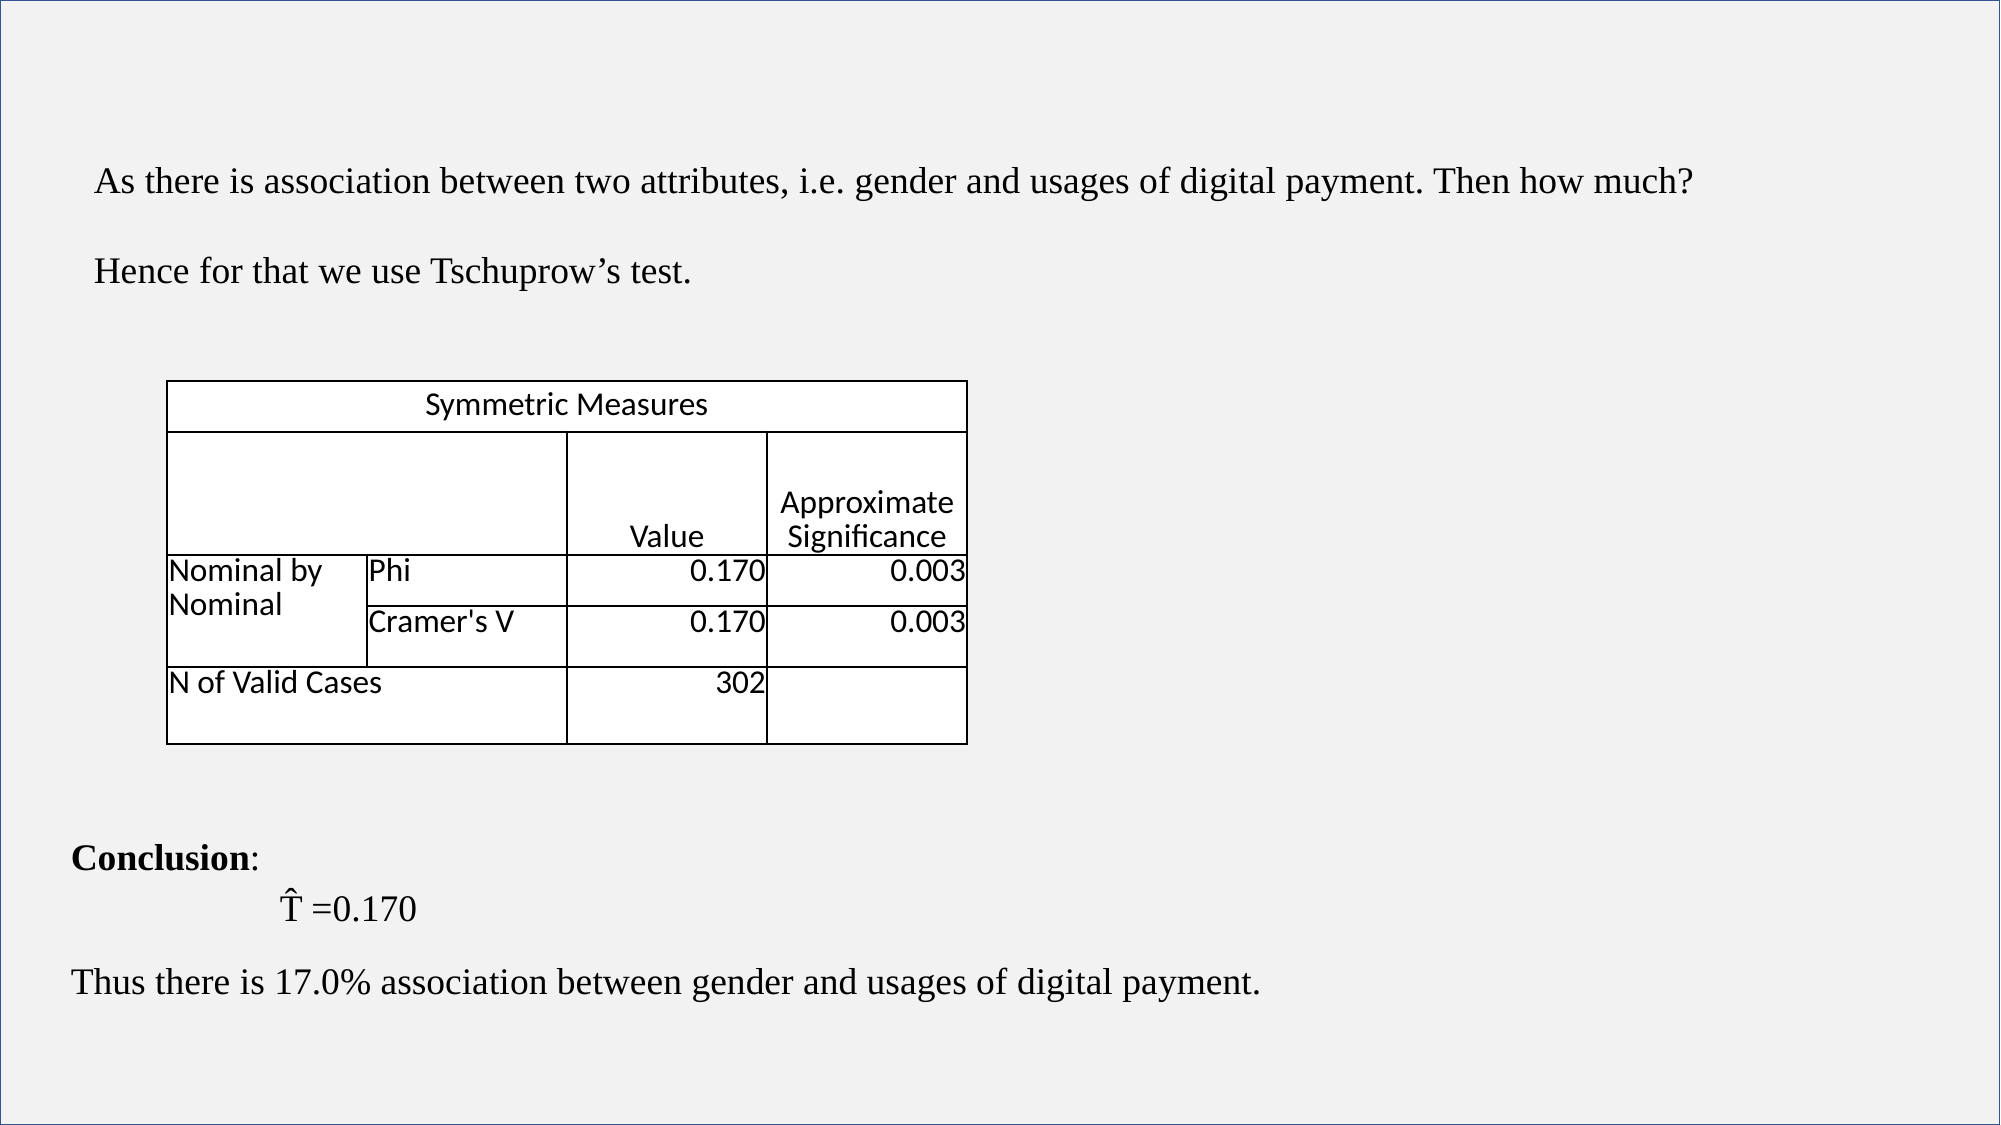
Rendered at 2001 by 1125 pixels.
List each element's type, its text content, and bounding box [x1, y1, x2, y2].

table_cell [768, 668, 966, 743]
table_header Symmetric Measures [168, 382, 966, 431]
table_cell Approximate Significance [768, 433, 966, 554]
table_cell Value [568, 433, 766, 554]
table_cell 302 [568, 668, 766, 743]
table_cell 0.170 [568, 607, 766, 666]
table_cell Cramer's V [368, 607, 566, 666]
table_cell [168, 433, 566, 554]
table_cell 0.170 [568, 556, 766, 605]
text_box [0, 0, 2000, 1125]
text_box Conclusion: T̂ =0.170 Thus there is 17.0% association between gender and usages of digital payment. [55, 825, 1729, 1076]
table_cell Nominal by Nominal [168, 556, 366, 666]
table_cell N of Valid Cases [168, 668, 566, 743]
text_box As there is association between two attributes, i.e. gender and usages of digital payment. Then how much? Hence for that we use Tschuprow’s test. [78, 148, 1856, 298]
table_cell Phi [368, 556, 566, 605]
table_cell 0.003 [768, 607, 966, 666]
table_cell 0.003 [768, 556, 966, 605]
